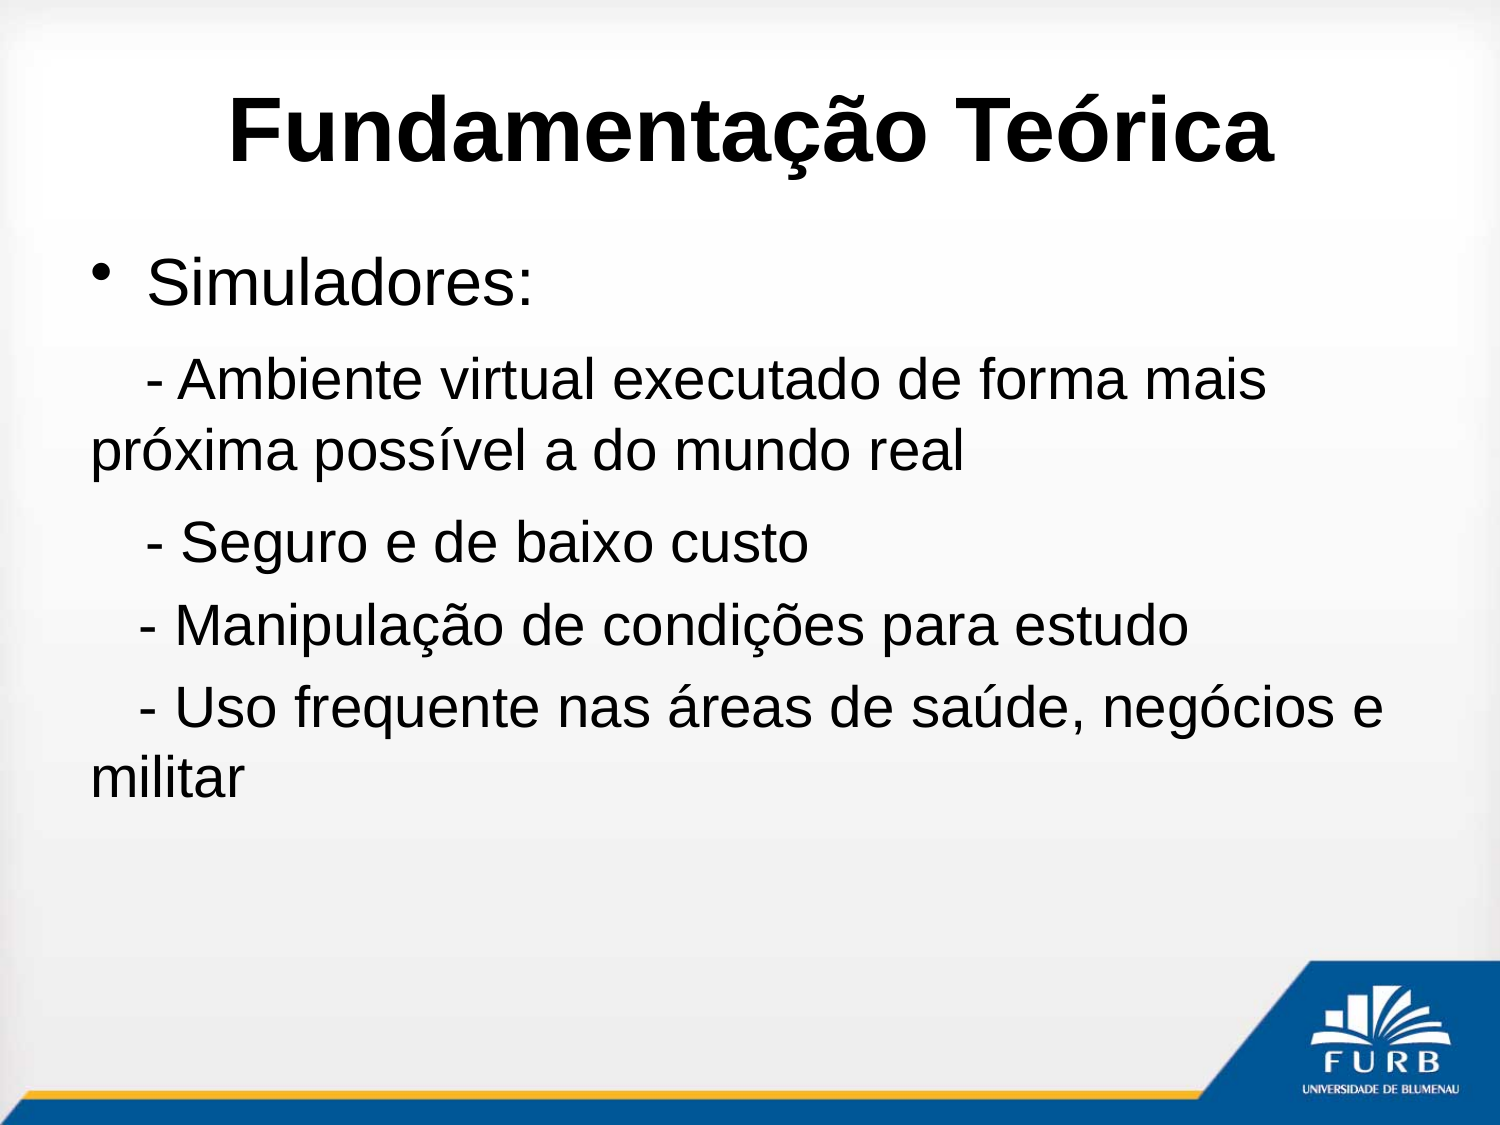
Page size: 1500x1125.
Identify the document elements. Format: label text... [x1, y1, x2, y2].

list Simuladores: - Ambiente virtual executado de forma mais próxima possível a do mundo real - Seguro e de baixo custo - Manipulação de condições para estudo - Uso frequente nas áreas de saúde, negócios e militar [74, 231, 1426, 1000]
title Fundamentação Teórica [76, 30, 1427, 219]
picture [0, 0, 1500, 1125]
